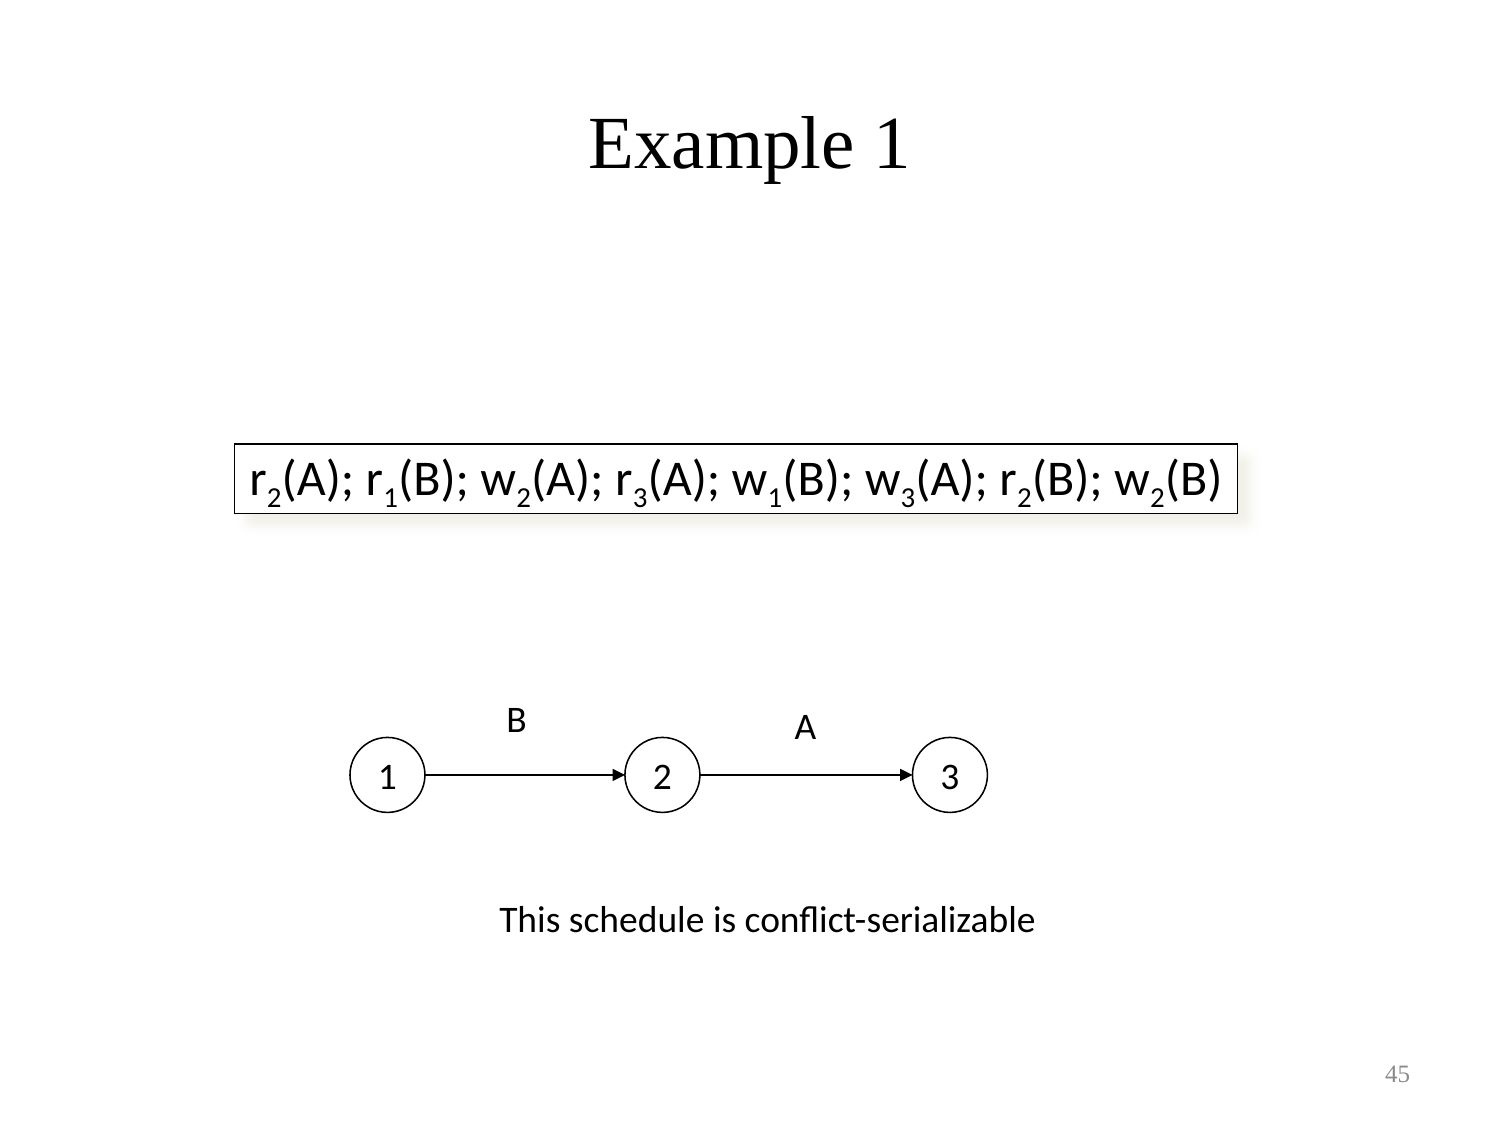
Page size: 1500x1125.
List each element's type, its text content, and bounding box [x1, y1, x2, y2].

text_box This schedule is conflict-serializable [484, 887, 1052, 948]
title Example 1 [75, 45, 1425, 233]
text_box A [779, 694, 832, 754]
text_box r2(A); r1(B); w2(A); r3(A); w1(B); w3(A); r2(B); w2(B) [234, 444, 1238, 514]
text_box 3 [912, 737, 988, 813]
text_box 1 [349, 737, 425, 813]
text_box B [491, 687, 542, 747]
text_box 2 [624, 737, 700, 813]
slide_number 45 [1074, 1042, 1425, 1103]
